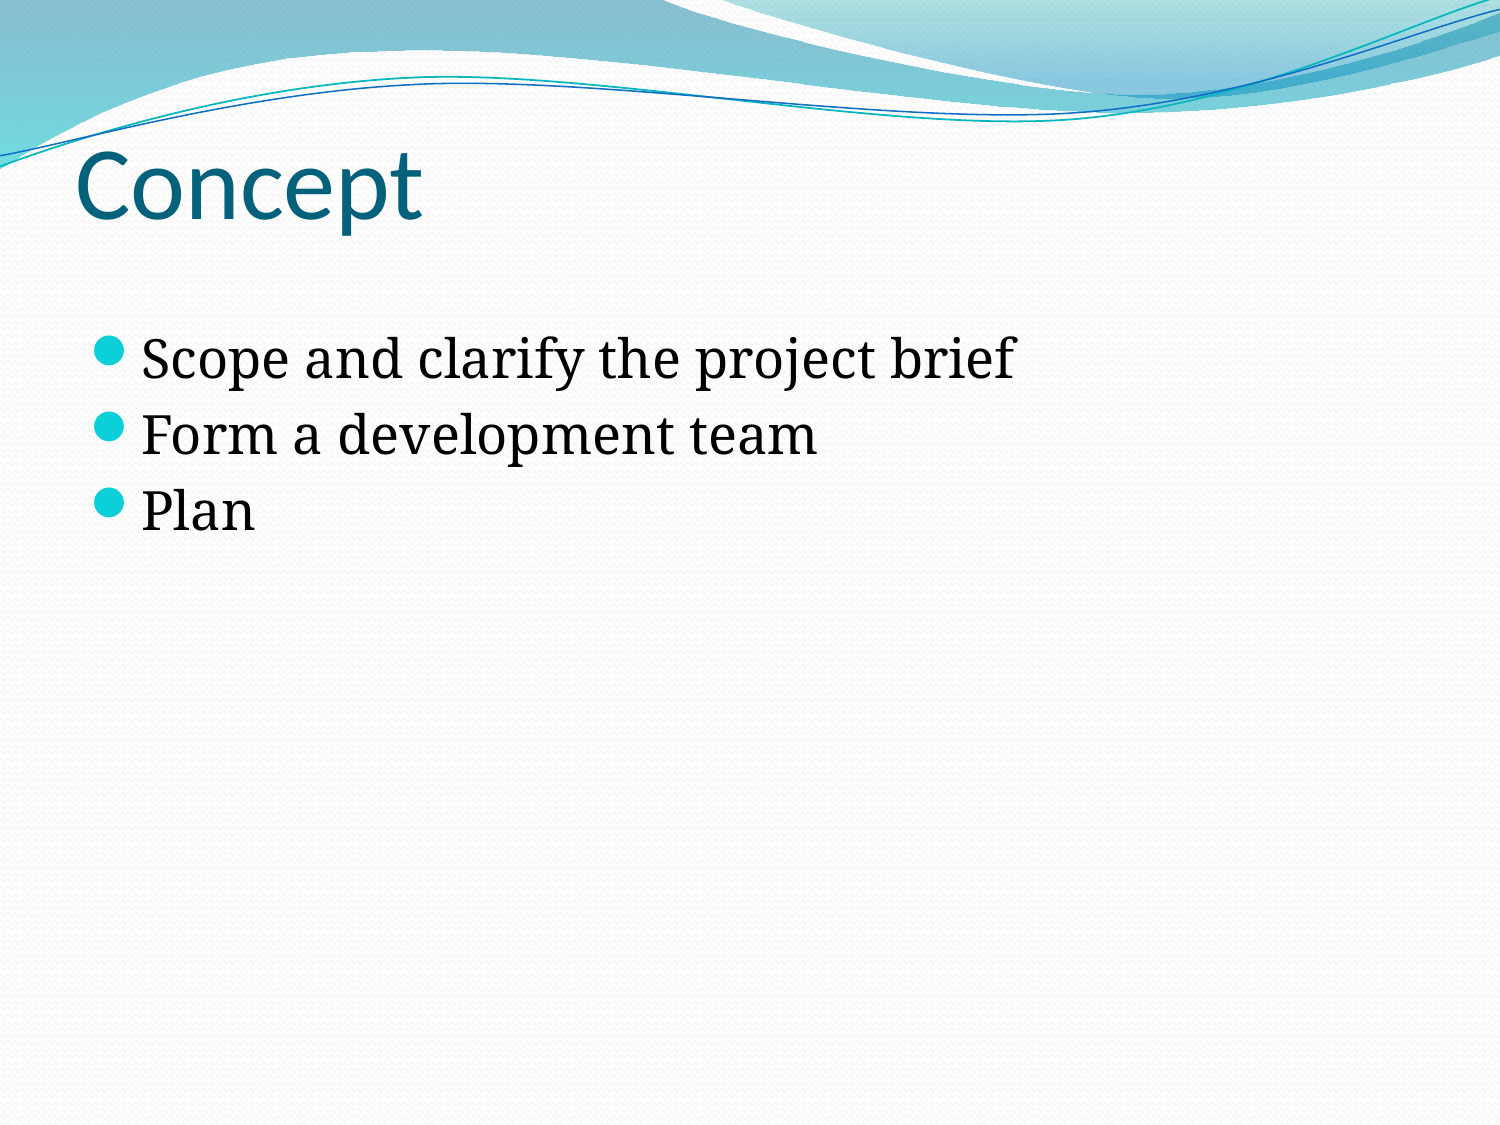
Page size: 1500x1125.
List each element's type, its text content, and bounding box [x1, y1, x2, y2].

title Concept [75, 52, 1263, 240]
list Scope and clarify the project brief Form a development team Plan [75, 317, 1425, 1038]
